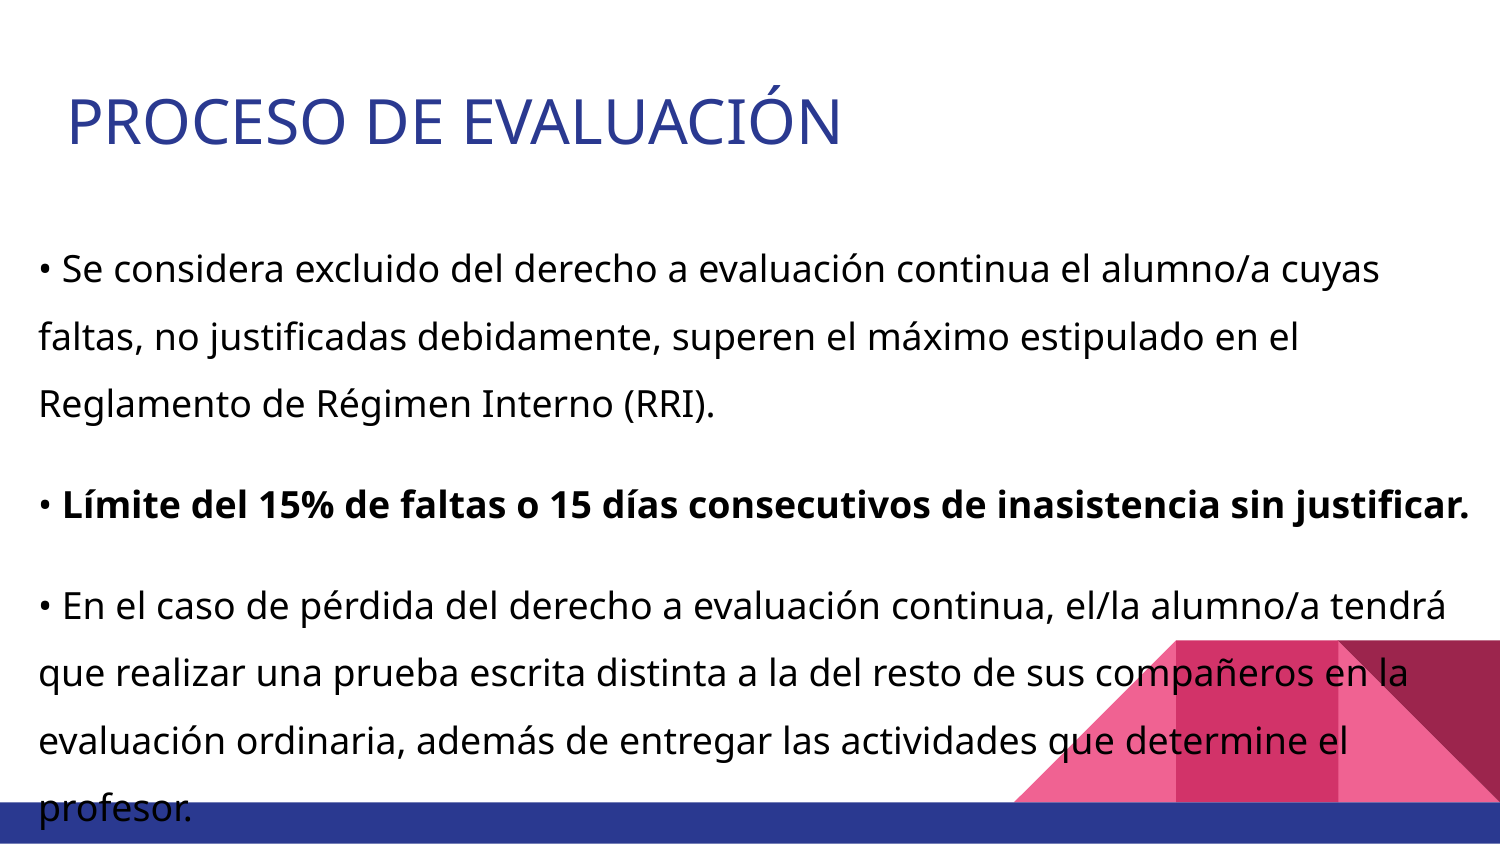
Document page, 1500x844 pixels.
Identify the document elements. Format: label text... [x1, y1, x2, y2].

title PROCESO DE EVALUACIÓN [51, 67, 1449, 167]
list • Se considera excluido del derecho a evaluación continua el alumno/a cuyas faltas, no justificadas debidamente, superen el máximo estipulado en el Reglamento de Régimen Interno (RRI). • Límite del 15% de faltas o 15 días consecutivos de inasistencia sin justificar. • En el caso de pérdida del derecho a evaluación continua, el/la alumno/a tendrá que realizar una prueba escrita distinta a la del resto de sus compañeros en la evaluación ordinaria, además de entregar las actividades que determine el profesor. [23, 207, 1492, 750]
